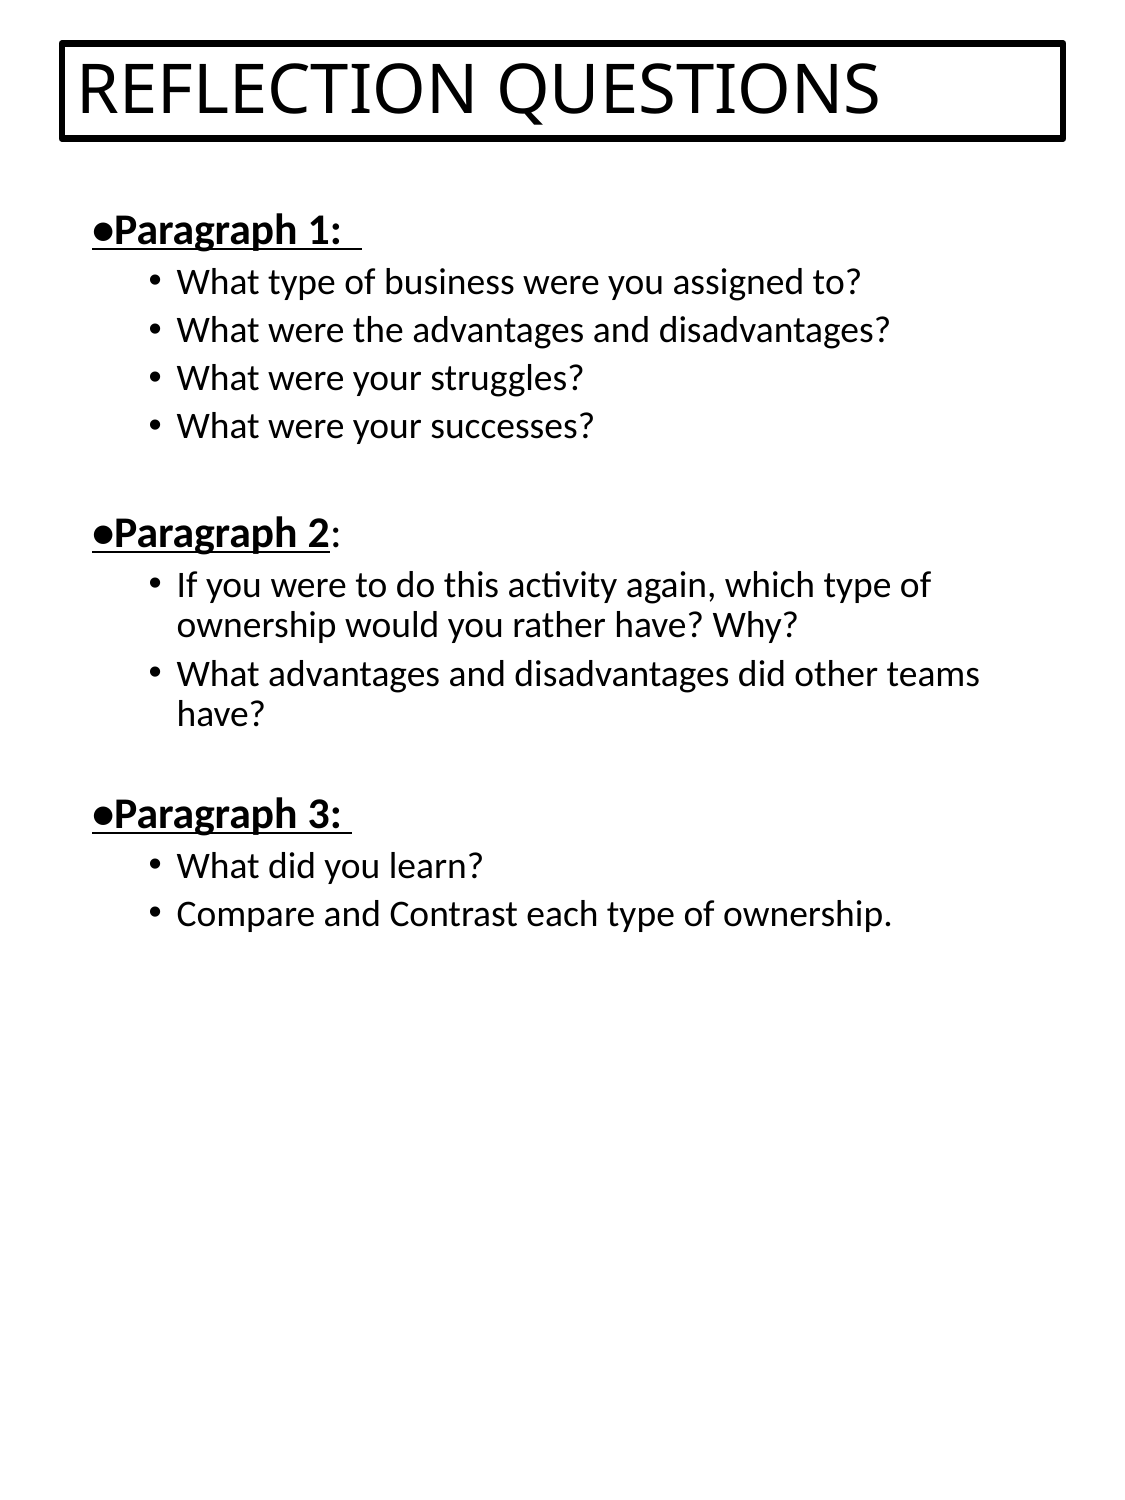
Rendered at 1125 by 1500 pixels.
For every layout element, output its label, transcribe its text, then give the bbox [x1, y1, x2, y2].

text_box REFLECTION QUESTIONS [61, 43, 1064, 139]
list •Paragraph 1: What type of business were you assigned to? What were the advantages and disadvantages? What were your struggles? What were your successes? •Paragraph 2: If you were to do this activity again, which type of ownership would you rather have? Why? What advantages and disadvantages did other teams have? •Paragraph 3: What did you learn? Compare and Contrast each type of ownership. [77, 199, 1048, 1151]
